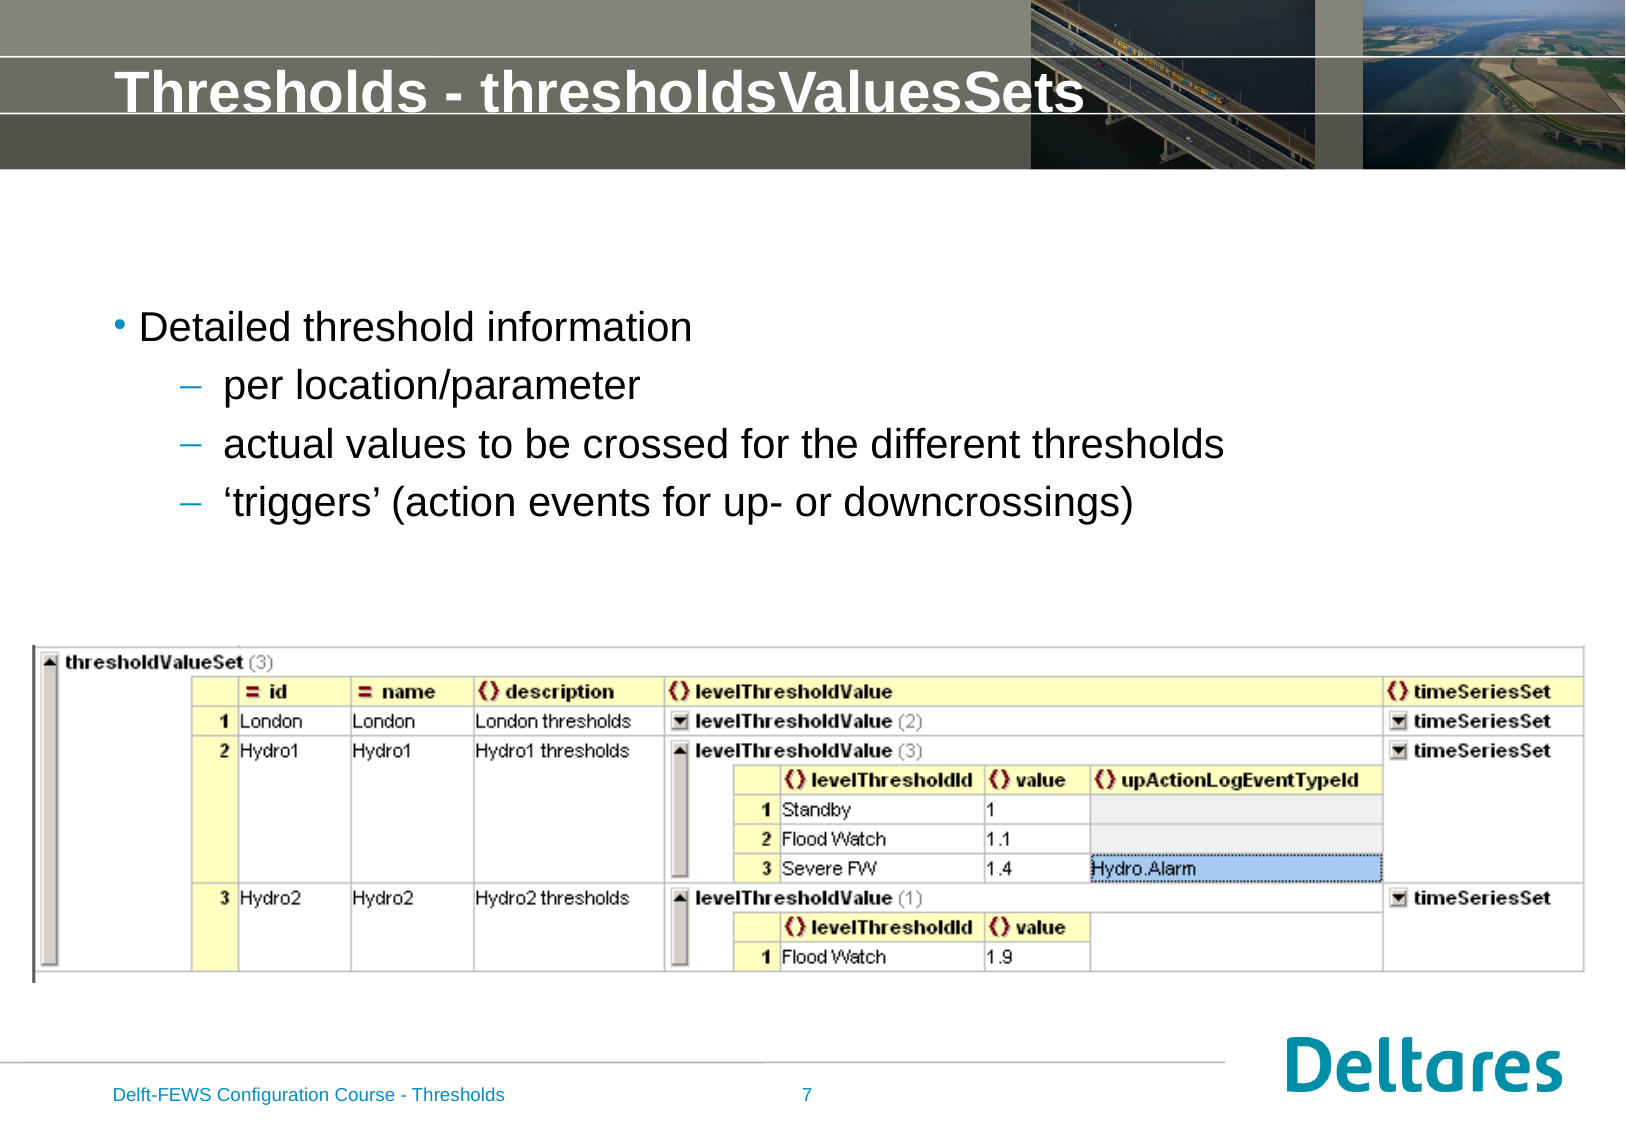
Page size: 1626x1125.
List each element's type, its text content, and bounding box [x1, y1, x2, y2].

picture [1287, 1037, 1562, 1092]
picture [1363, 0, 1626, 171]
footer Delft-FEWS Configuration Course - Thresholds [112, 1085, 513, 1125]
slide_number 7 [735, 1085, 813, 1125]
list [32, 645, 1593, 983]
picture [1031, 0, 1315, 56]
list Detailed threshold information per location/parameter actual values to be crossed for the different thresholds ‘triggers’ (action events for up- or downcrossings) [112, 299, 1333, 634]
title Thresholds - thresholdsValuesSets [99, 60, 1475, 188]
